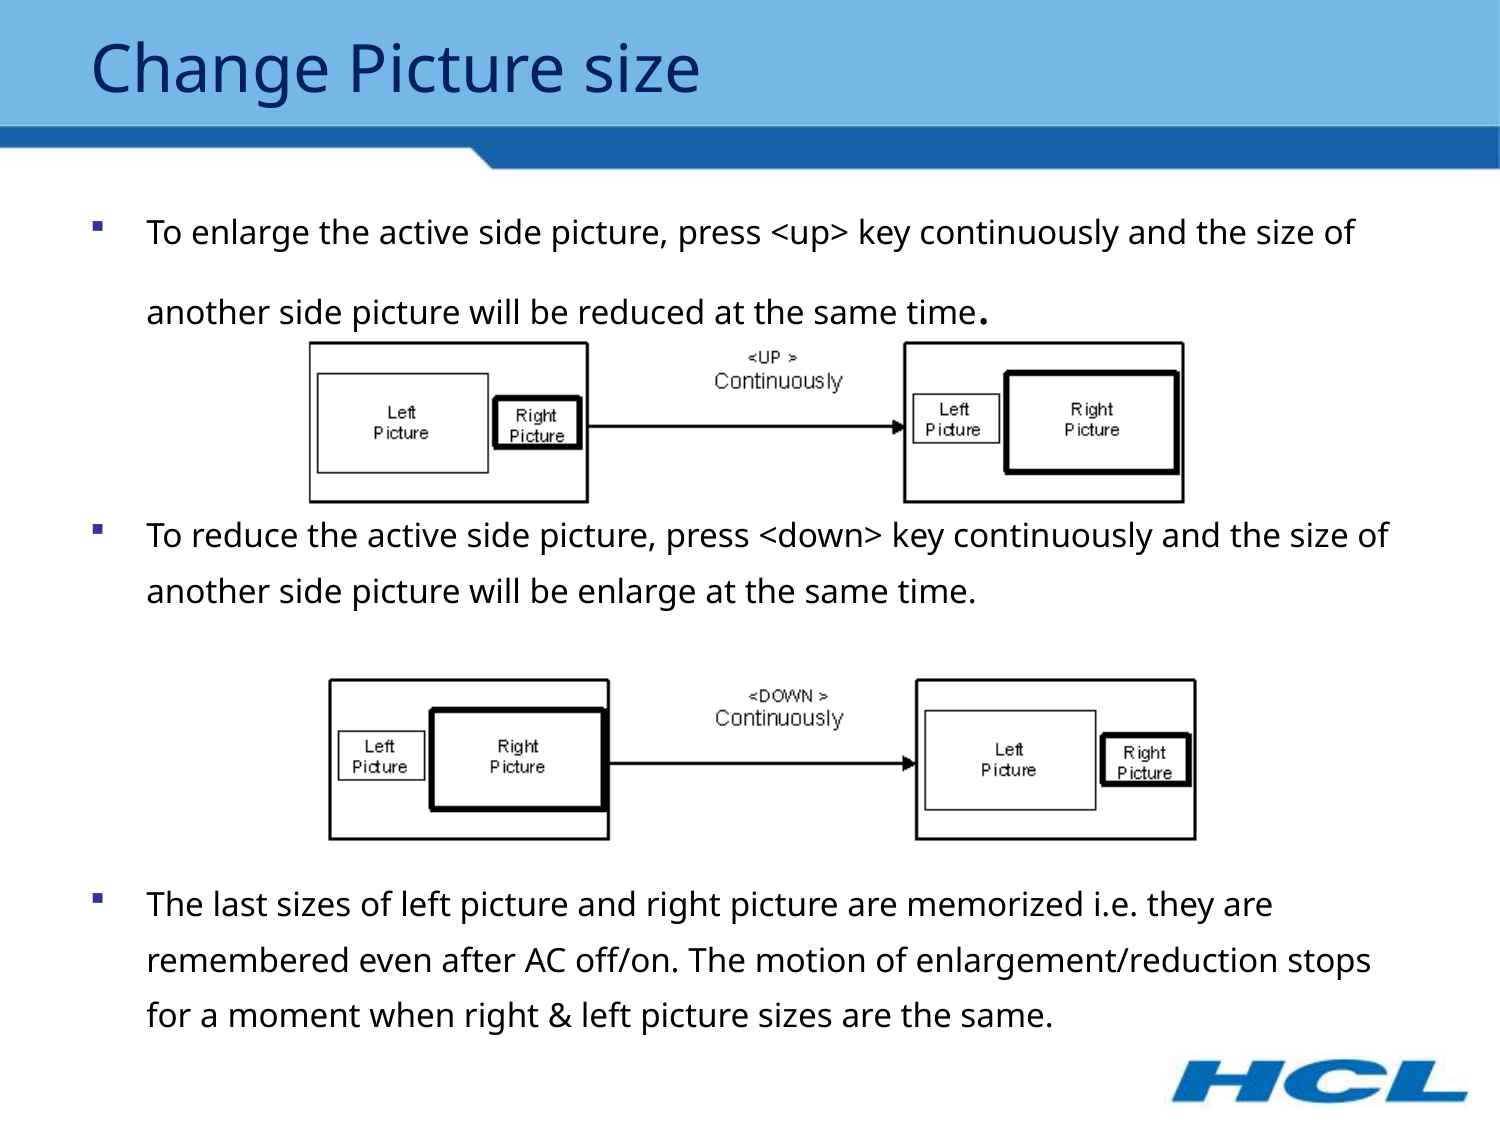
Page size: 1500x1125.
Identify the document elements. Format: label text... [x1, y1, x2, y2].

picture [0, 0, 1500, 188]
picture [1140, 1049, 1500, 1109]
picture [324, 674, 1201, 844]
picture [299, 337, 1188, 510]
list To enlarge the active side picture, press <up> key continuously and the size of another side picture will be reduced at the same time. To reduce the active side picture, press <down> key continuously and the size of another side picture will be enlarge at the same time. The last sizes of left picture and right picture are memorized i.e. they are remembered even after AC off/on. The motion of enlargement/reduction stops for a moment when right & left picture sizes are the same. [74, 187, 1426, 1076]
title Change Picture size [74, 37, 1426, 176]
